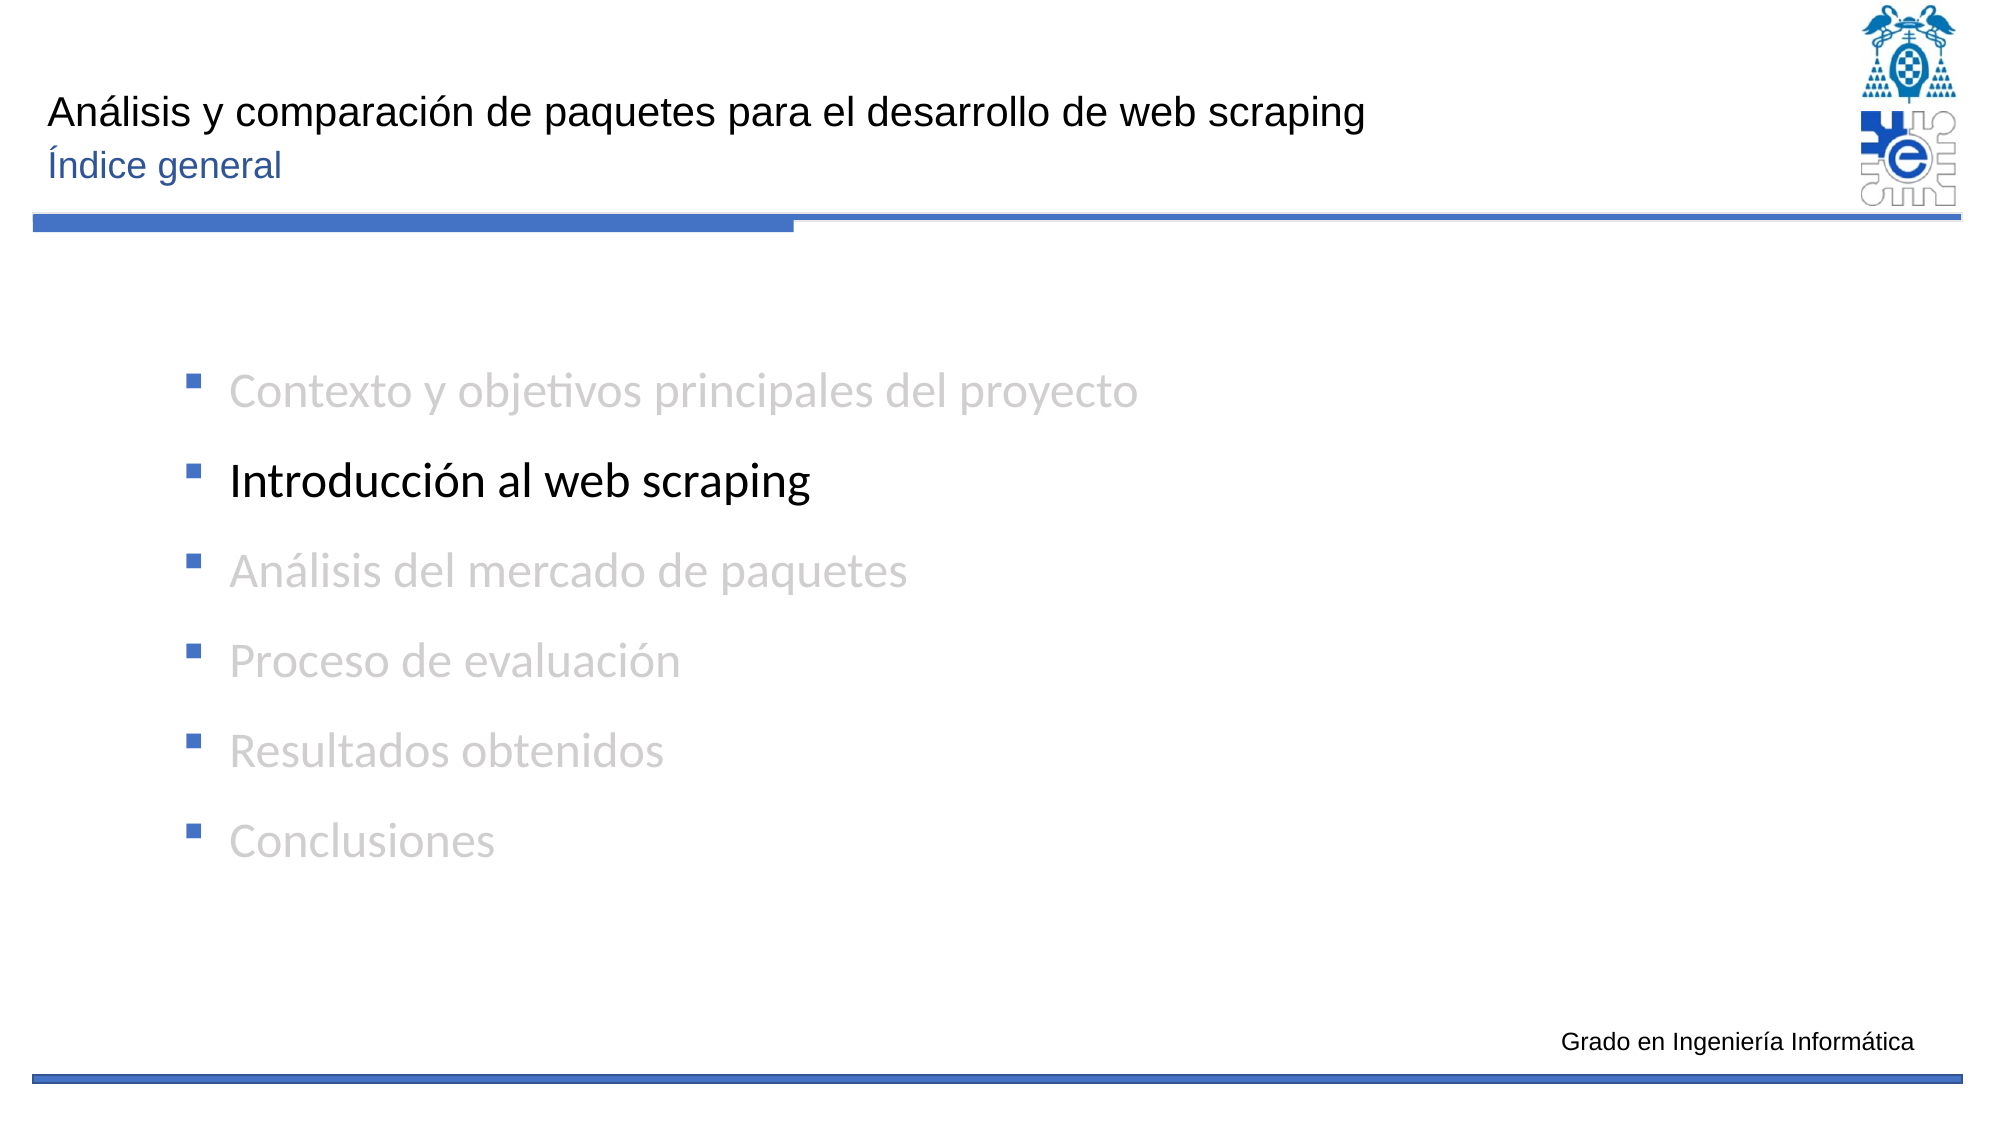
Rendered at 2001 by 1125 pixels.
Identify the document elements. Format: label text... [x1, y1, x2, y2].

text_box Índice general [32, 133, 303, 194]
text_box [32, 212, 1963, 222]
text_box Contexto y objetivos principales del proyecto Introducción al web scraping Análisis del mercado de paquetes Proceso de evaluación Resultados obtenidos Conclusiones [167, 320, 1756, 875]
text_box Análisis y comparación de paquetes para el desarrollo de web scraping [32, 77, 1400, 142]
picture [1855, 0, 1962, 209]
text_box [32, 1074, 1963, 1084]
text_box Grado en Ingeniería Informática [1537, 1018, 1939, 1064]
text_box [32, 213, 795, 233]
